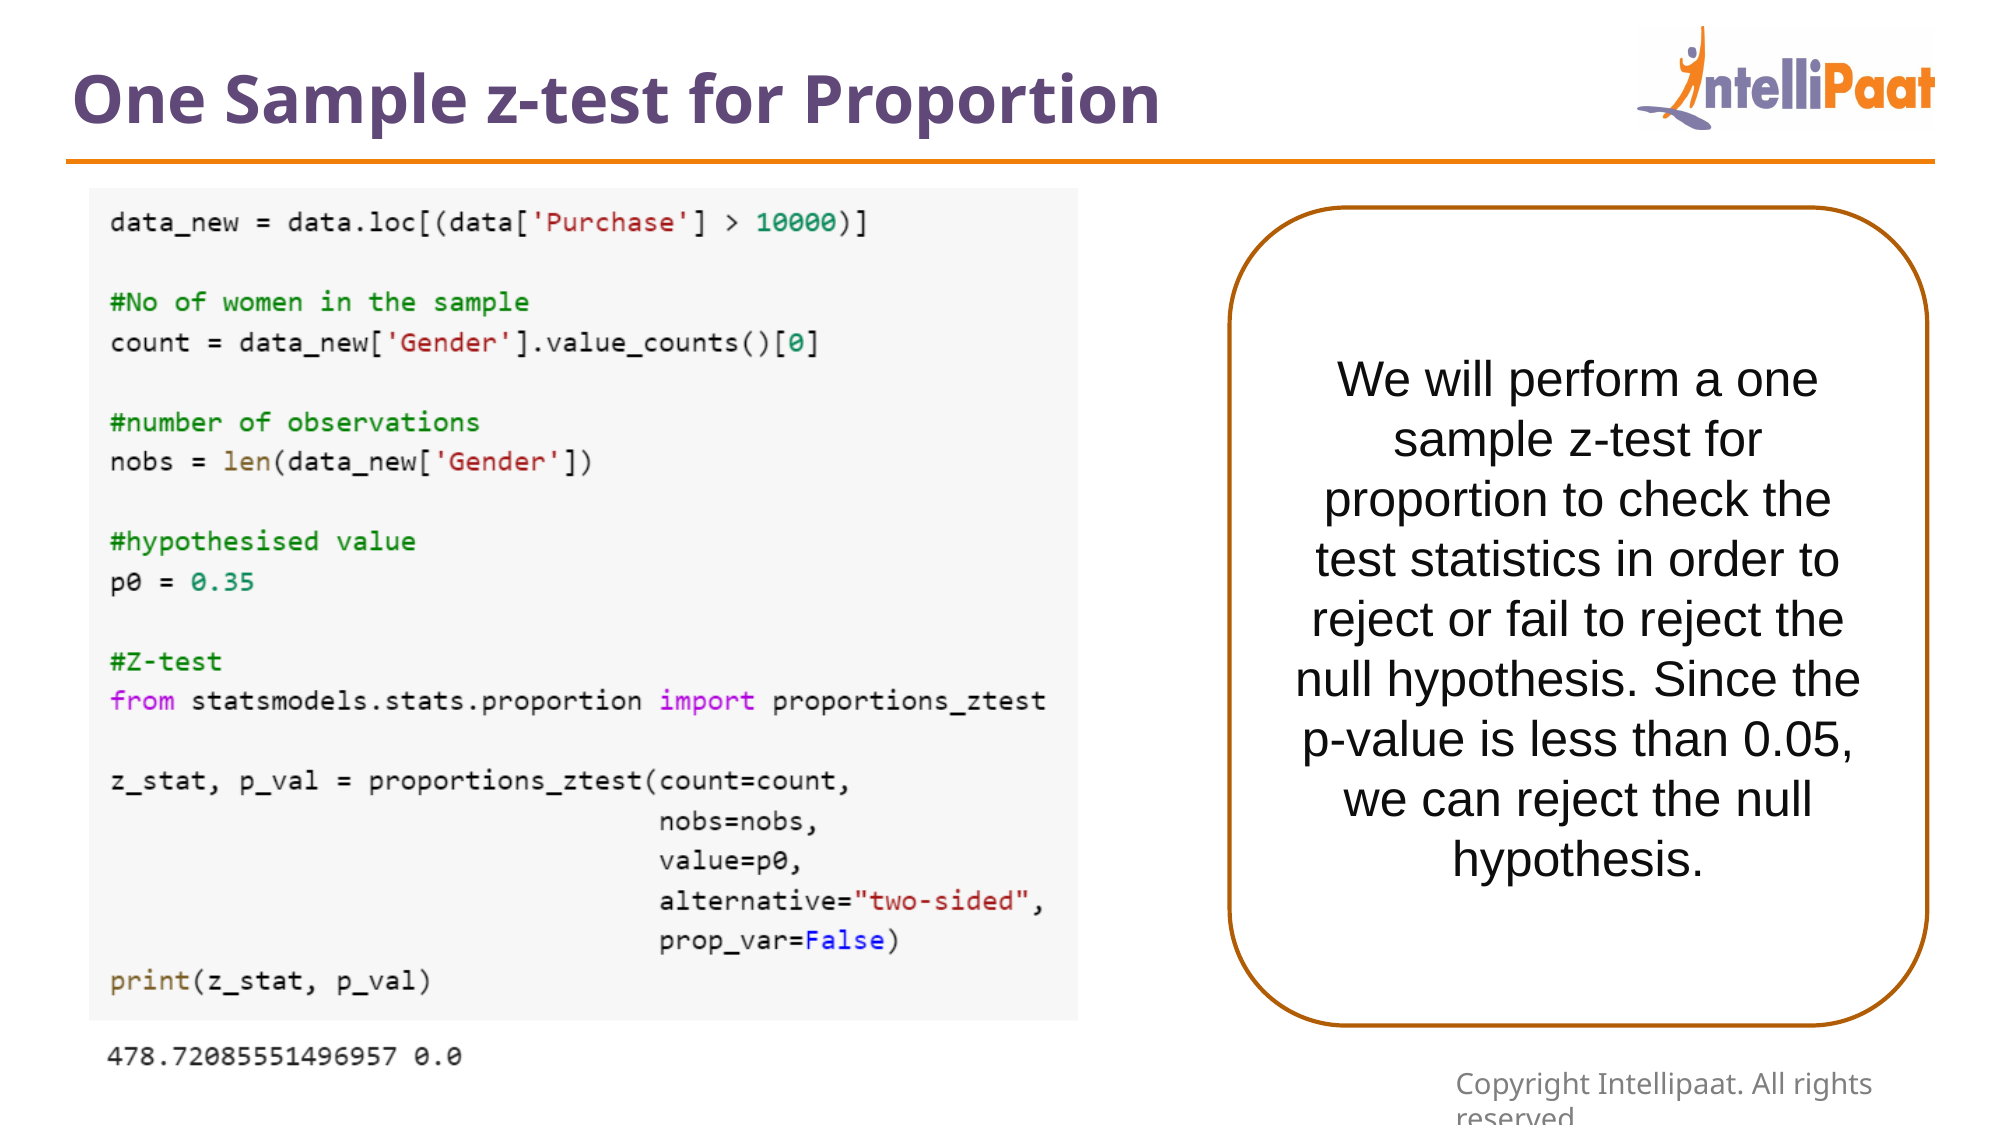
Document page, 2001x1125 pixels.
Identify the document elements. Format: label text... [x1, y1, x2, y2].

picture [89, 188, 1079, 1092]
picture [1637, 26, 1935, 130]
text_box We will perform a one sample z-test for proportion to check the test statistics in order to reject or fail to reject the null hypothesis. Since the p-value is less than 0.05, we can reject the null hypothesis. [1227, 205, 1930, 1028]
text_box One Sample z-test for Proportion [71, 33, 1492, 160]
